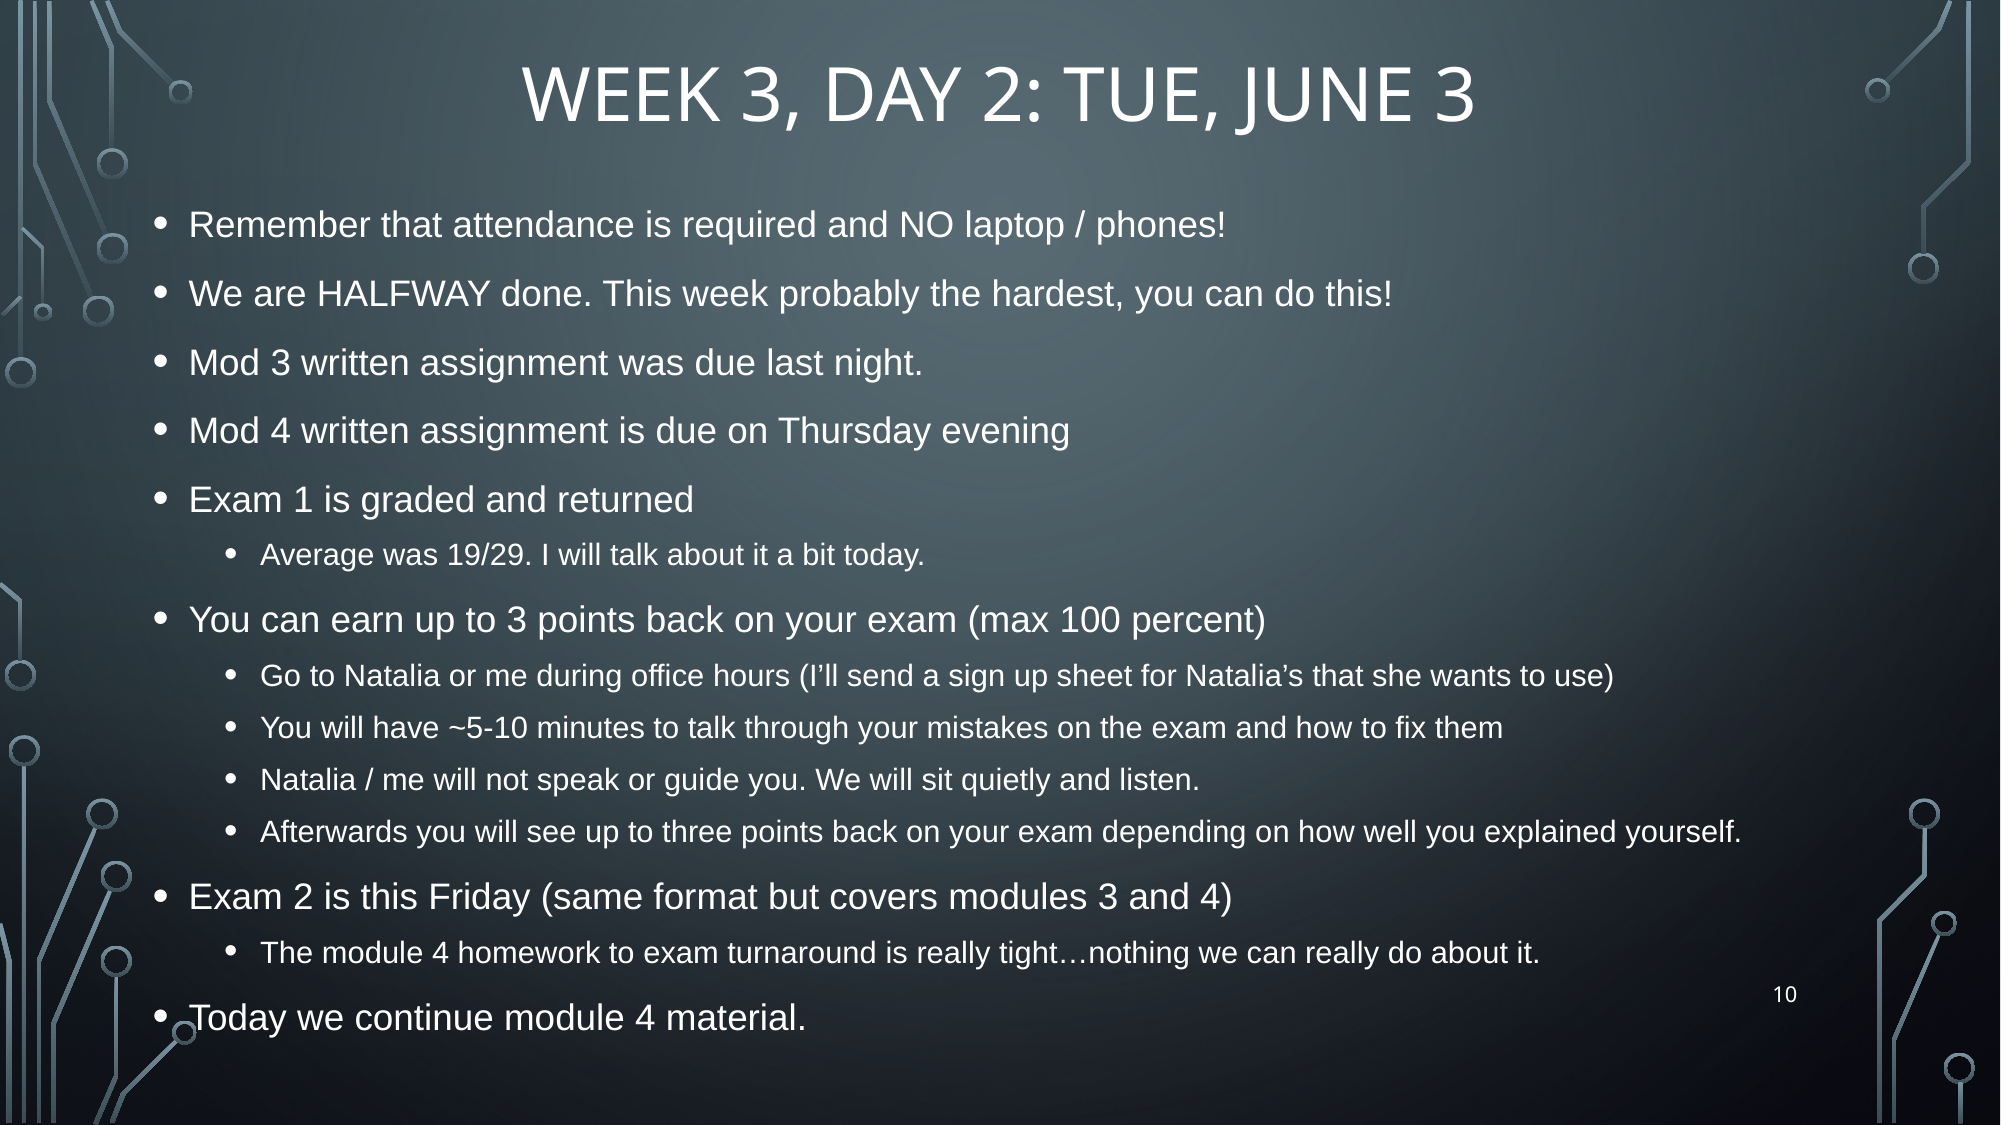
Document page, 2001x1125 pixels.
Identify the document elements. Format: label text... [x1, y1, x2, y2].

list Remember that attendance is required and NO laptop / phones! We are HALFWAY done. This week probably the hardest, you can do this! Mod 3 written assignment was due last night. Mod 4 written assignment is due on Thursday evening Exam 1 is graded and returned Average was 19/29. I will talk about it a bit today. You can earn up to 3 points back on your exam (max 100 percent) Go to Natalia or me during office hours (I’ll send a sign up sheet for Natalia’s that she wants to use) You will have ~5-10 minutes to talk through your mistakes on the exam and how to fix them Natalia / me will not speak or guide you. We will sit quietly and listen. Afterwards you will see up to three points back on your exam depending on how well you explained yourself. Exam 2 is this Friday (same format but covers modules 3 and 4) The module 4 homework to exam turnaround is really tight…nothing we can really do about it. Today we continue module 4 material. [137, 184, 1898, 1055]
title Week 3, Day 2: Tue, June 3 [187, 46, 1813, 149]
slide_number 10 [1685, 965, 1813, 1025]
